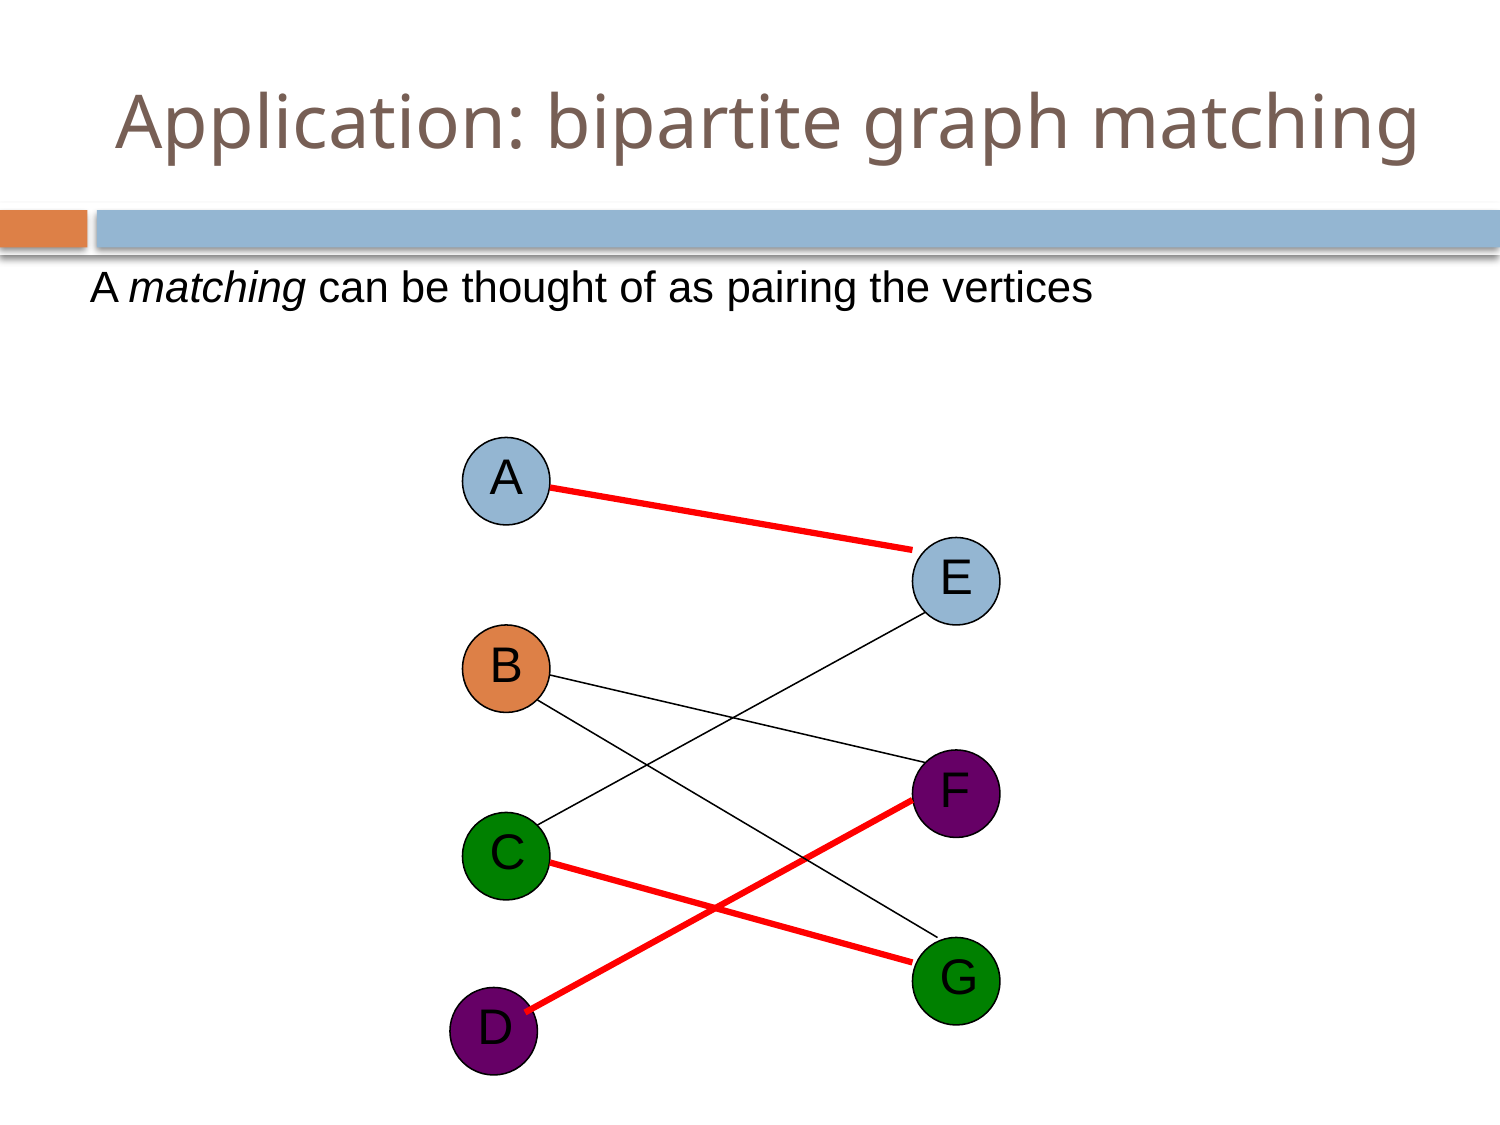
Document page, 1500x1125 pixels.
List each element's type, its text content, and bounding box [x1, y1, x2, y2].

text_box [912, 749, 1001, 838]
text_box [462, 812, 551, 901]
text_box A matching can be thought of as pairing the vertices [74, 257, 1425, 421]
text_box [912, 937, 1001, 1026]
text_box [449, 987, 538, 1076]
title Application: bipartite graph matching [100, 37, 1438, 200]
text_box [912, 537, 1001, 626]
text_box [462, 624, 551, 713]
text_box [462, 437, 551, 526]
